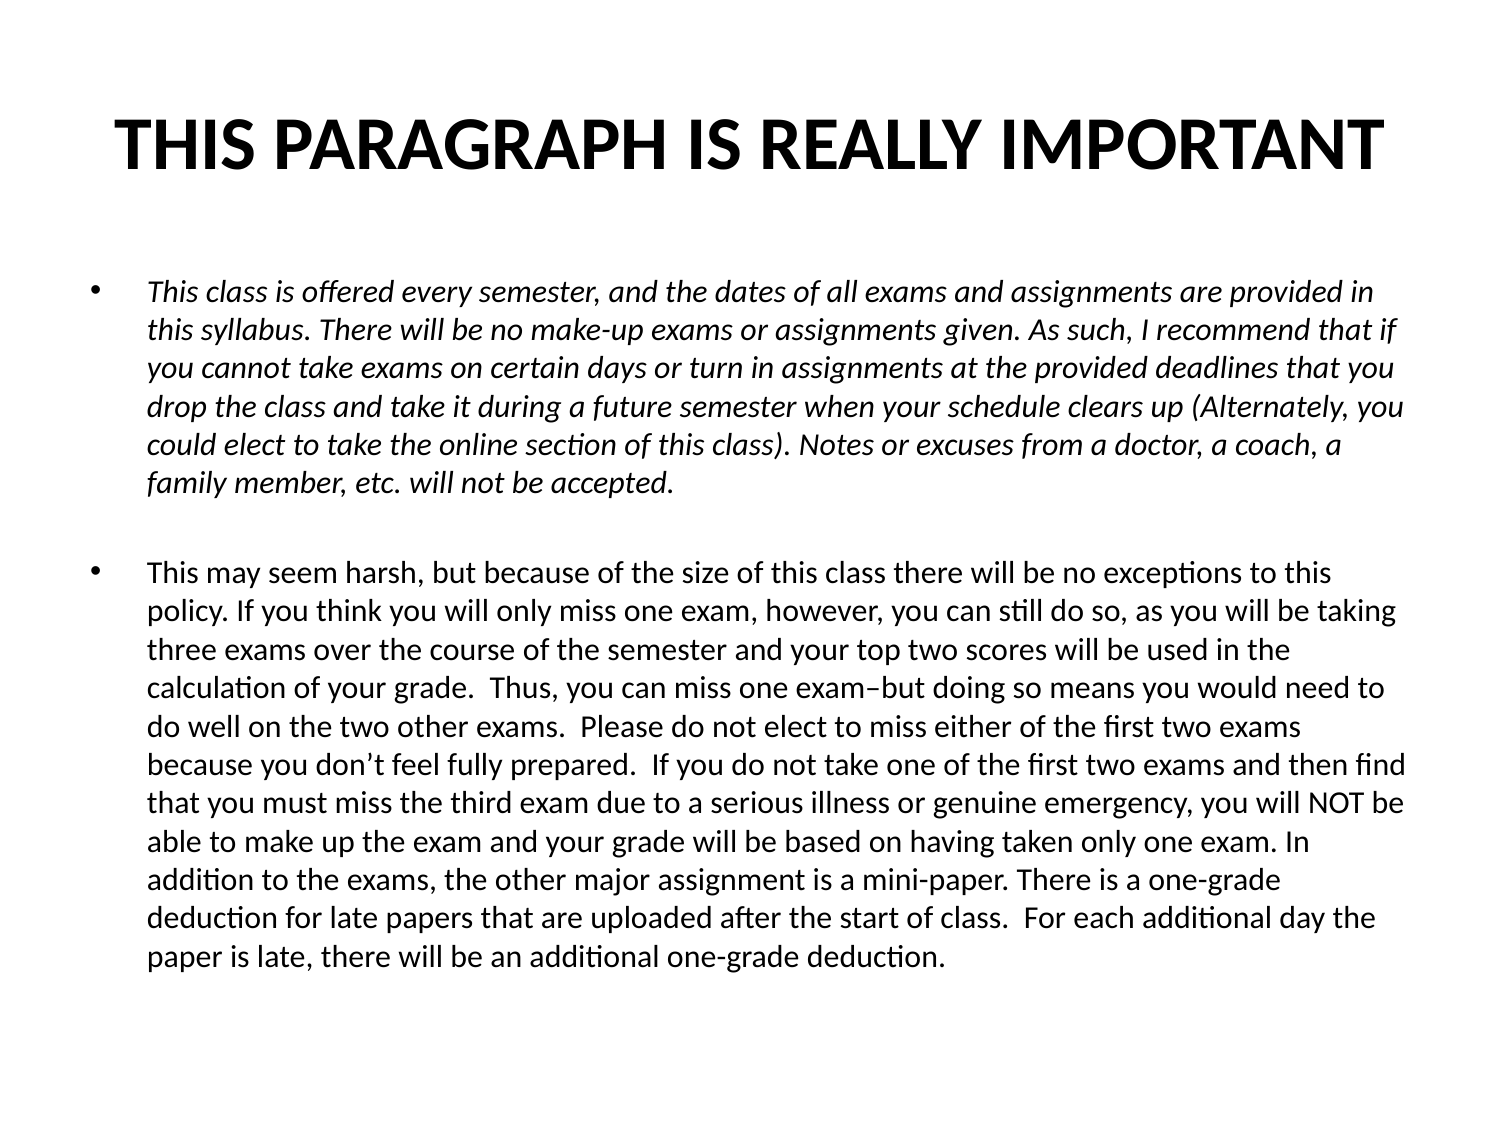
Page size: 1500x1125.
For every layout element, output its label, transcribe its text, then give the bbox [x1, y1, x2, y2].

list This class is offered every semester, and the dates of all exams and assignments are provided in this syllabus. There will be no make-up exams or assignments given. As such, I recommend that if you cannot take exams on certain days or turn in assignments at the provided deadlines that you drop the class and take it during a future semester when your schedule clears up (Alternately, you could elect to take the online section of this class). Notes or excuses from a doctor, a coach, a family member, etc. will not be accepted. This may seem harsh, but because of the size of this class there will be no exceptions to this policy. If you think you will only miss one exam, however, you can still do so, as you will be taking three exams over the course of the semester and your top two scores will be used in the calculation of your grade. Thus, you can miss one exam–but doing so means you would need to do well on the two other exams. Please do not elect to miss either of the first two exams because you don’t feel fully prepared. If you do not take one of the first two exams and then find that you must miss the third exam due to a serious illness or genuine emergency, you will NOT be able to make up the exam and your grade will be based on having taken only one exam. In addition to the exams, the other major assignment is a mini-paper. There is a one-grade deduction for late papers that are uploaded after the start of class. For each additional day the paper is late, there will be an additional one-grade deduction. [75, 262, 1425, 1005]
title THIS PARAGRAPH IS REALLY IMPORTANT [75, 45, 1425, 233]
